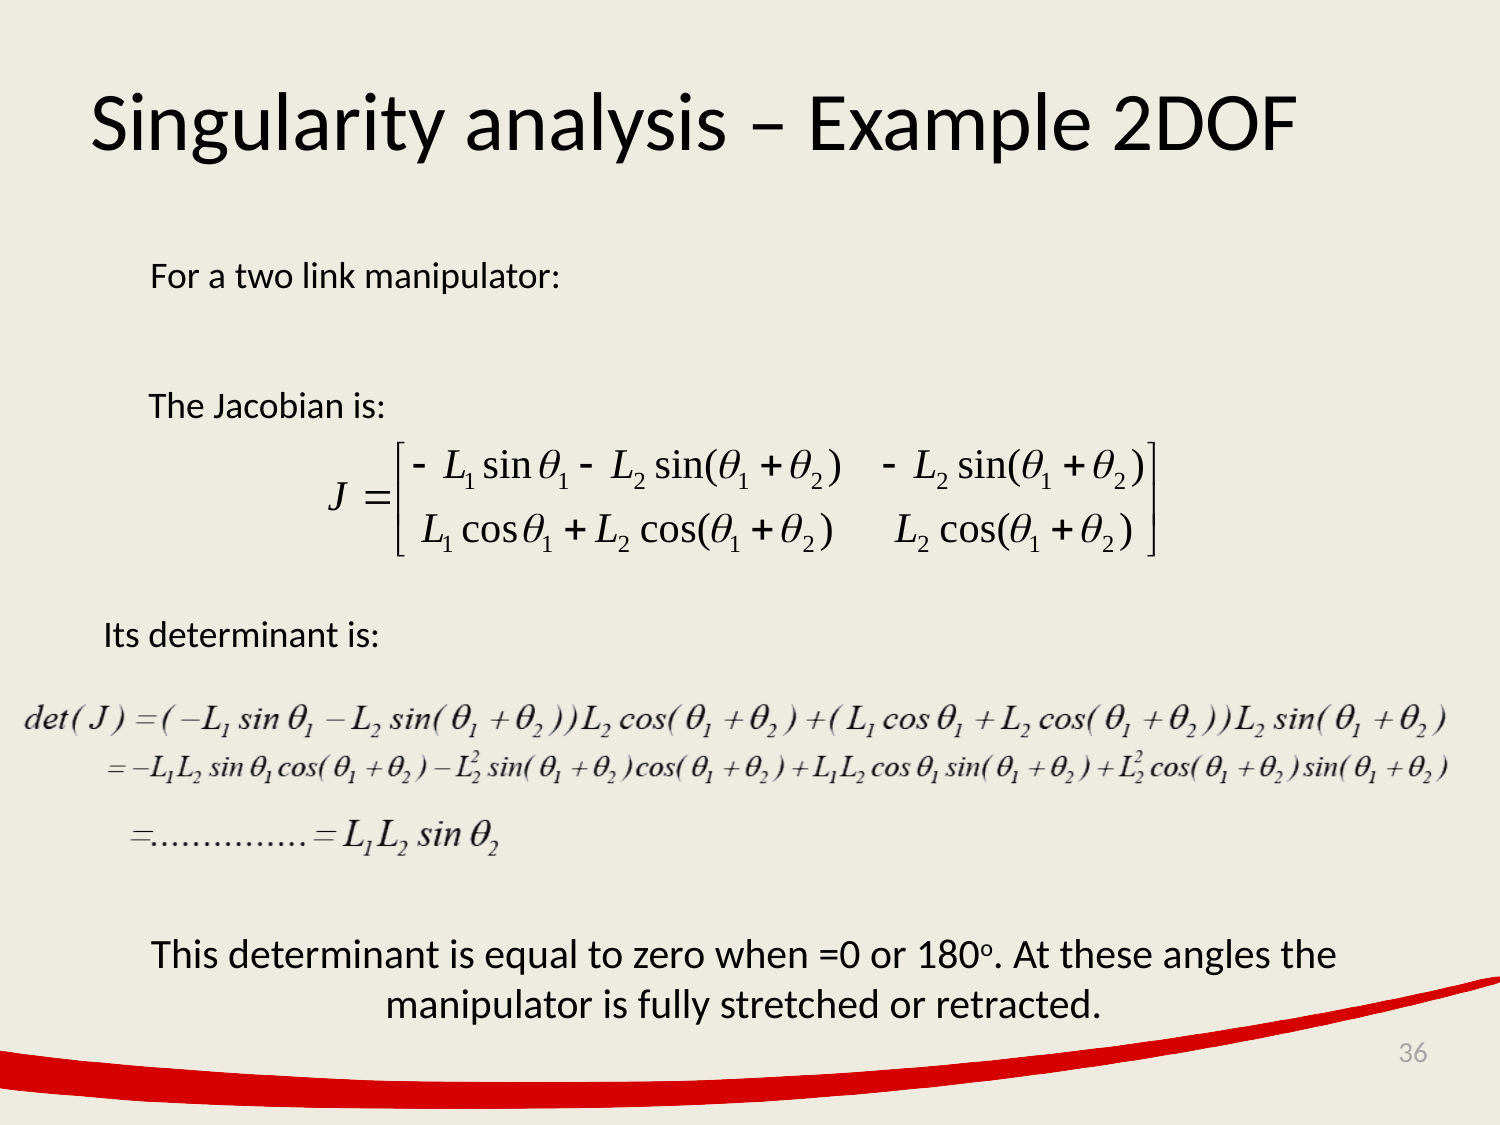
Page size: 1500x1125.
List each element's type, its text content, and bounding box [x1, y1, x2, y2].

text_box The Jacobian is: [133, 373, 937, 434]
title Singularity analysis – Example 2DOF [75, 45, 1425, 190]
text_box For a two link manipulator: [135, 243, 939, 304]
text_box Its determinant is: [88, 602, 585, 663]
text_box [318, 432, 1170, 567]
picture [0, 972, 1500, 1109]
picture [0, 681, 1500, 870]
